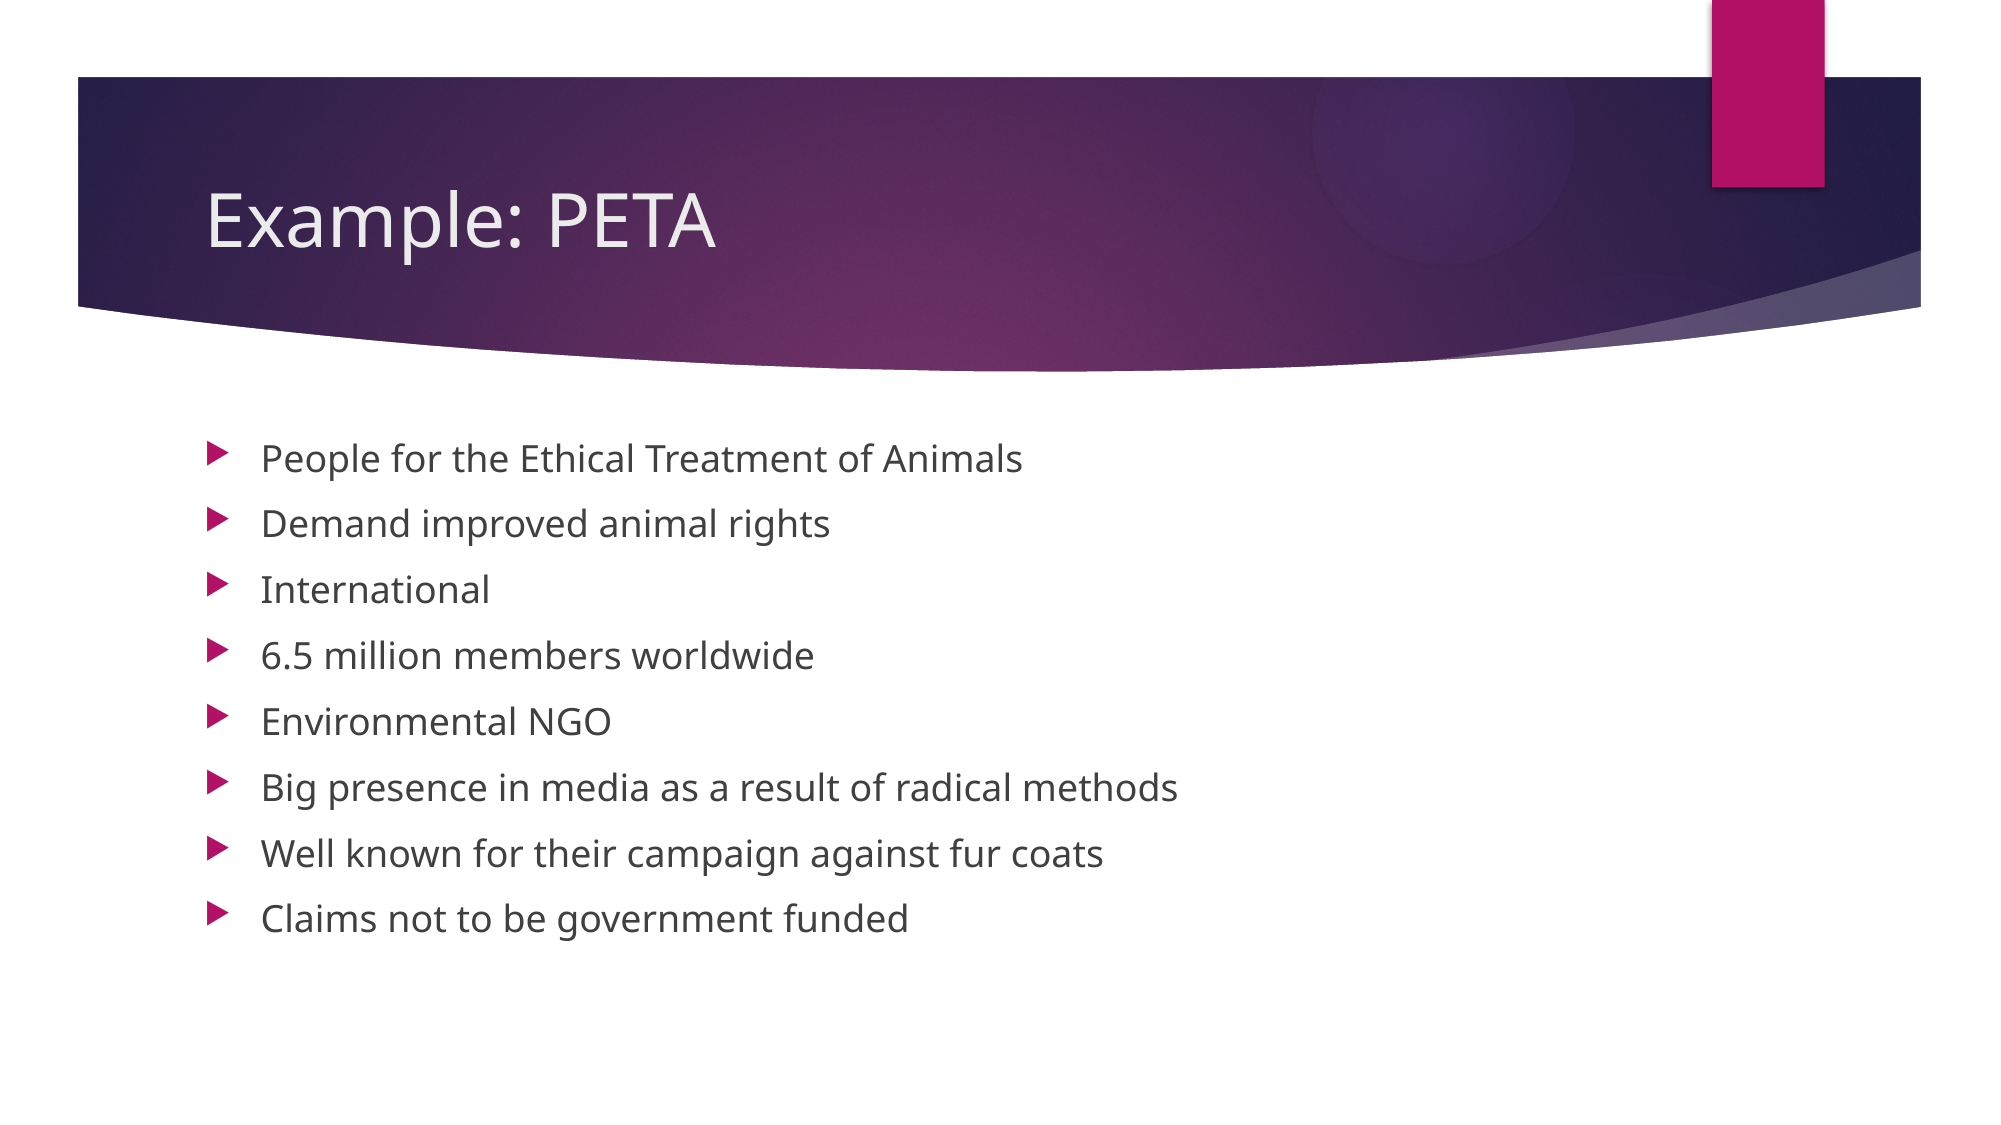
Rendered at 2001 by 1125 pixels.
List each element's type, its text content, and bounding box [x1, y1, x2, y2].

title Example: PETA [189, 159, 1627, 276]
list People for the Ethical Treatment of Animals Demand improved animal rights International 6.5 million members worldwide Environmental NGO Big presence in media as a result of radical methods Well known for their campaign against fur coats Claims not to be government funded [189, 427, 1638, 988]
